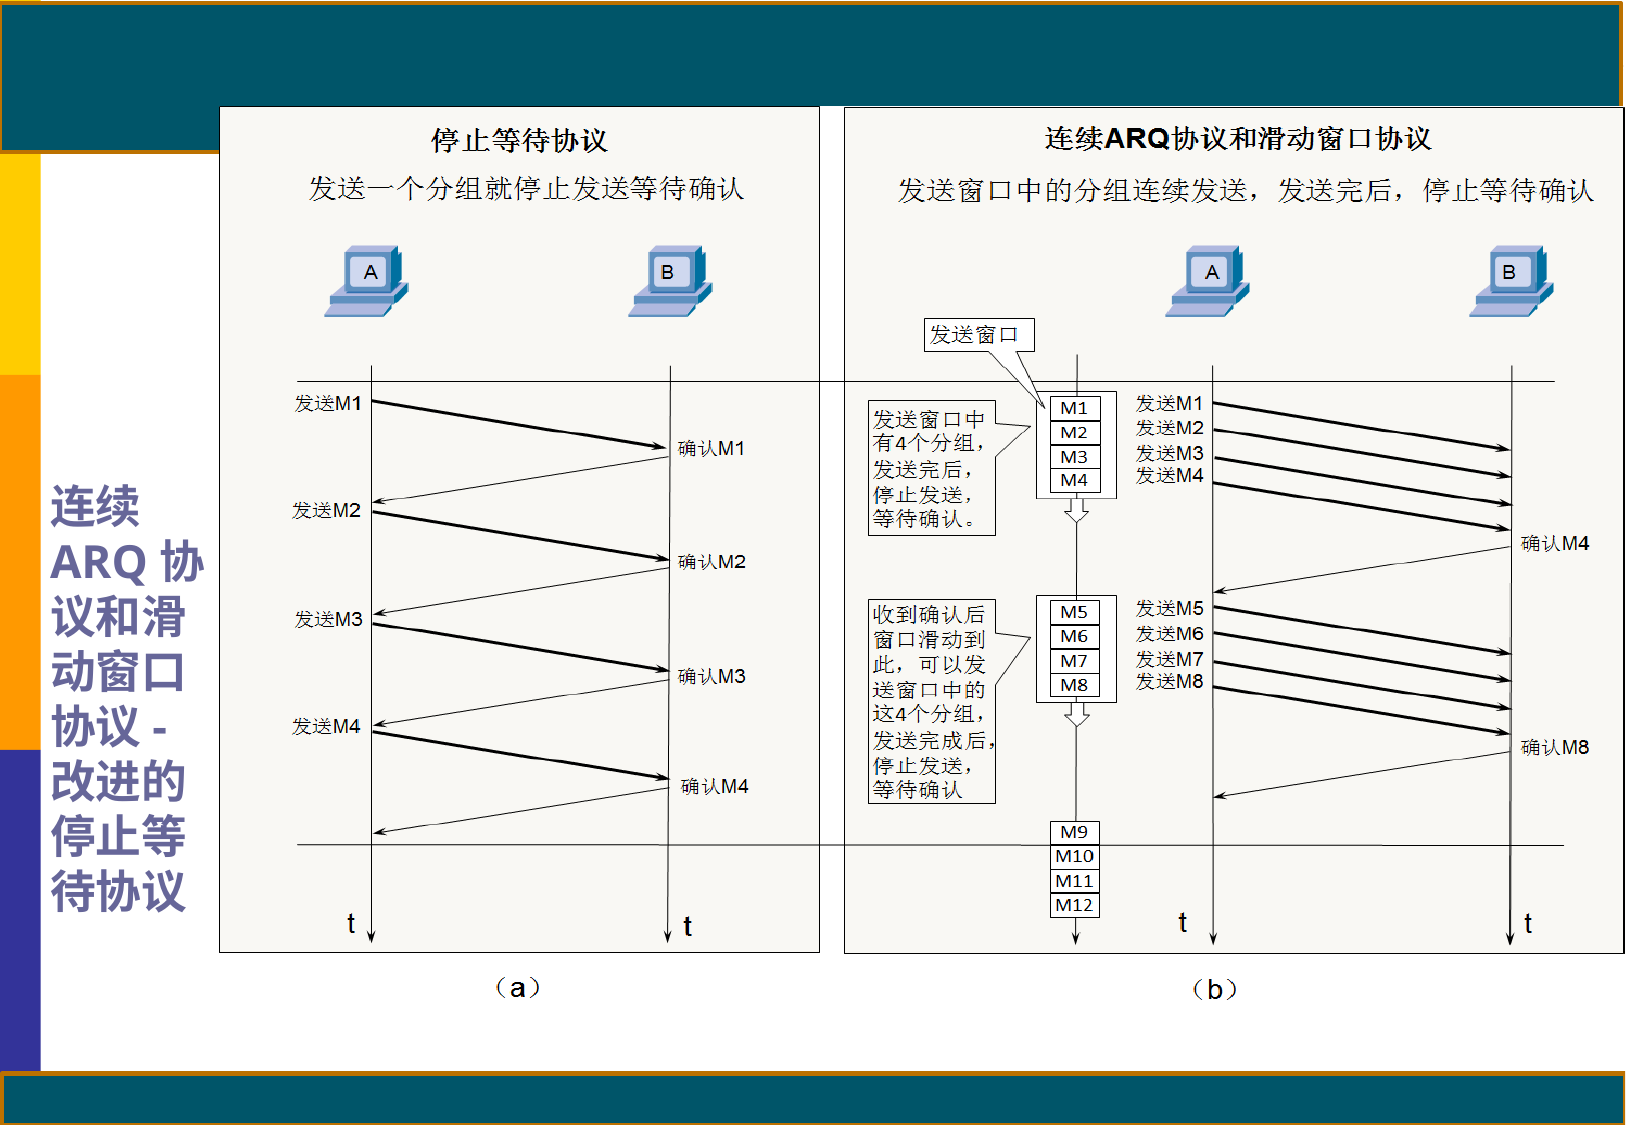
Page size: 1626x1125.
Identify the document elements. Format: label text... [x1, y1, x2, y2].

title 连续ARQ协议和滑动窗口协议-改进的停止等待协议 [35, 236, 213, 925]
picture [218, 30, 1625, 1021]
